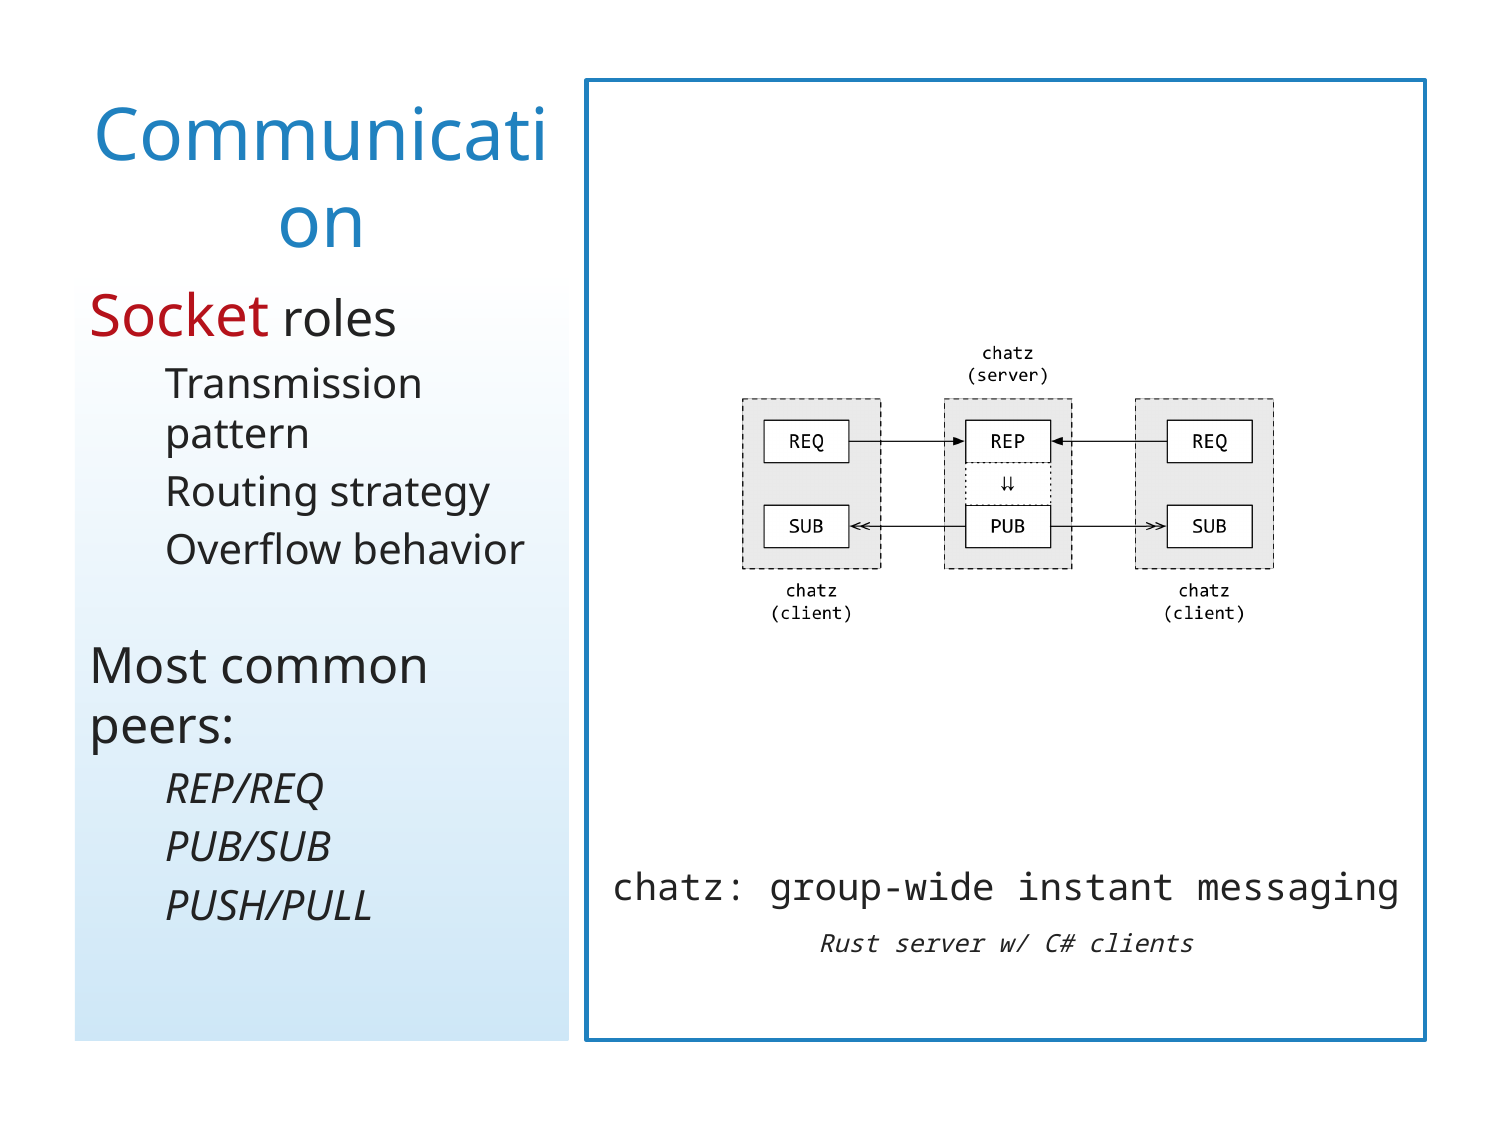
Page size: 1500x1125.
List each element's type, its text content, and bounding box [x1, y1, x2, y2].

text_box Socket roles Transmission pattern Routing strategy Overflow behavior Most common peers: REP/REQ PUB/SUB PUSH/PULL [74, 270, 569, 1041]
picture [424, 165, 1359, 718]
text_box chatz: group-wide instant messaging Rust server w/ C# clients [584, 78, 1427, 1042]
text_box Communication [74, 80, 569, 270]
